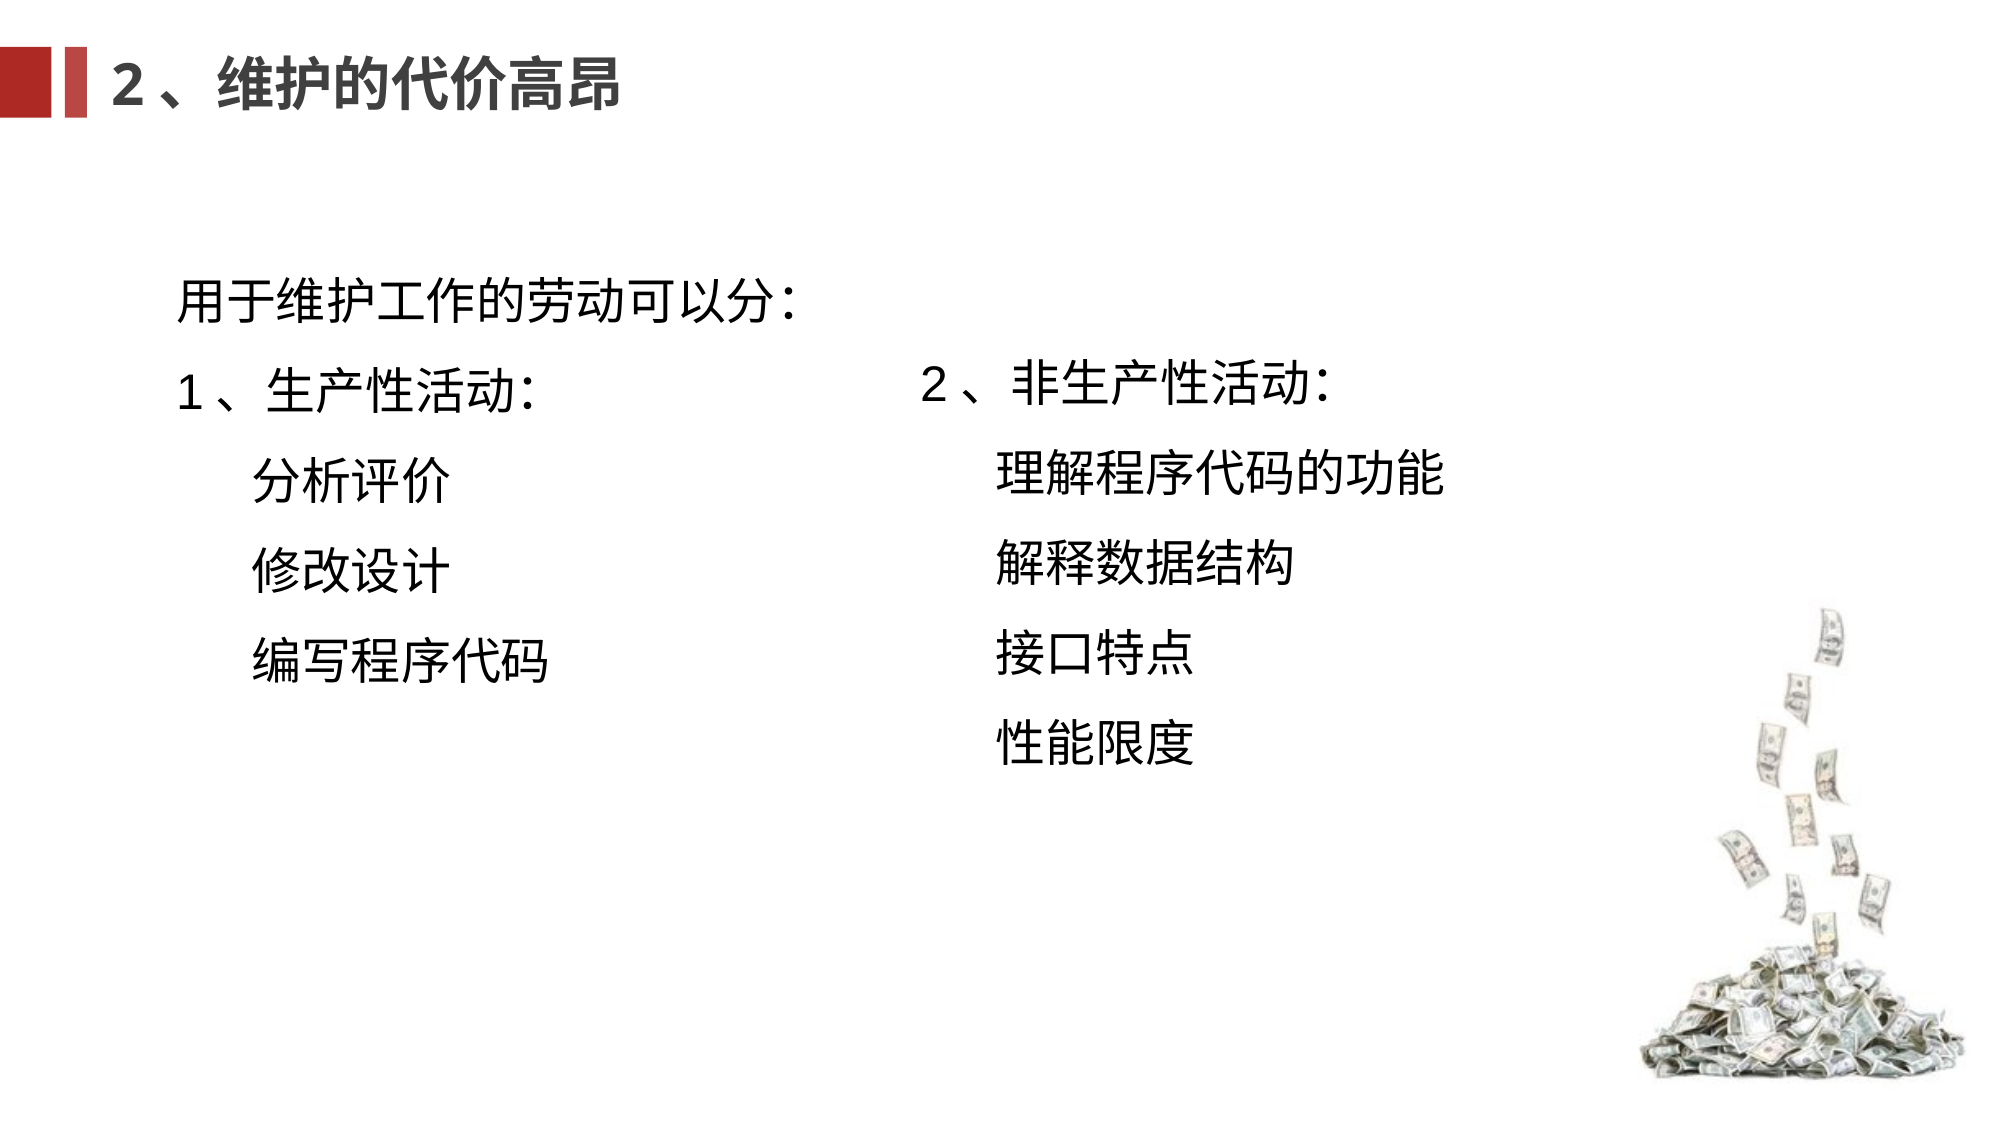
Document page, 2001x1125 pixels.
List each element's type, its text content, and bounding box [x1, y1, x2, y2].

text_box 2、非生产性活动： 理解程序代码的功能 解释数据结构 接口特点 性能限度 [905, 314, 1906, 780]
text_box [0, 39, 635, 126]
picture [1625, 597, 1981, 1090]
text_box 用于维护工作的劳动可以分： 1、生产性活动： 分析评价 修改设计 编写程序代码 [161, 231, 943, 697]
